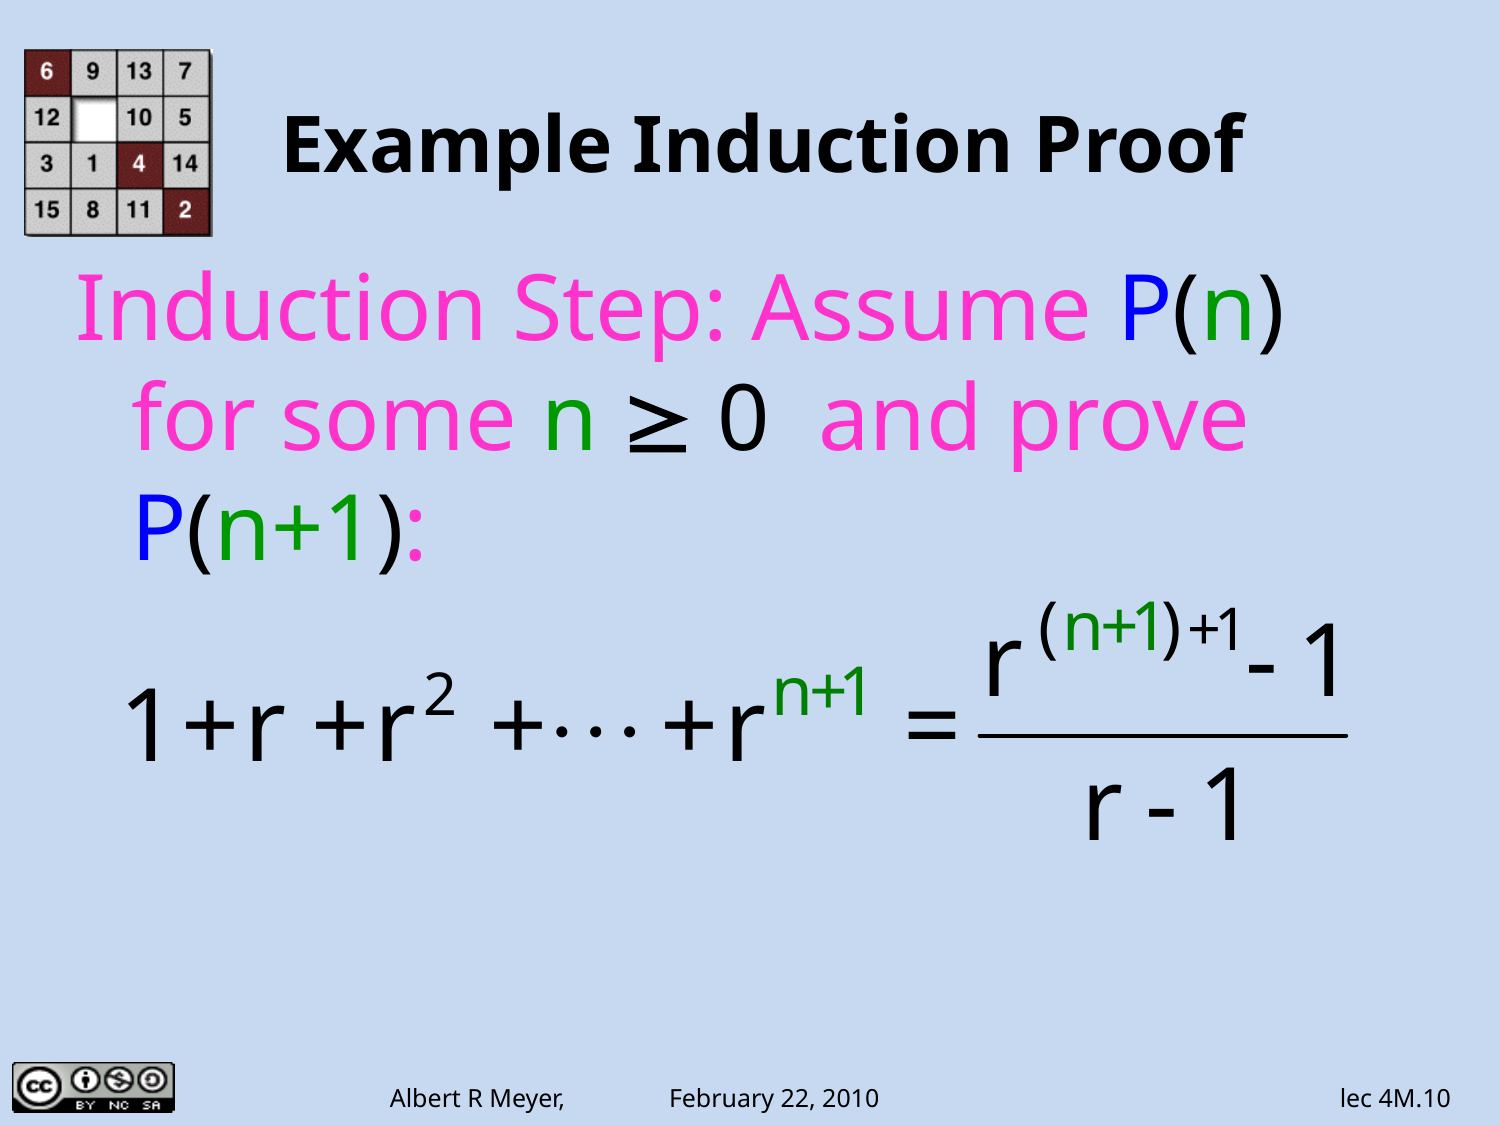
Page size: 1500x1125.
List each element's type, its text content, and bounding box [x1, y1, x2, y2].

picture [12, 1062, 175, 1113]
list Induction Step: Assume P(n) for some n ≥ 0 and prove P(n+1): [60, 241, 1378, 612]
picture [24, 49, 213, 237]
title Example Induction Proof [237, 45, 1288, 238]
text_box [112, 574, 1366, 863]
